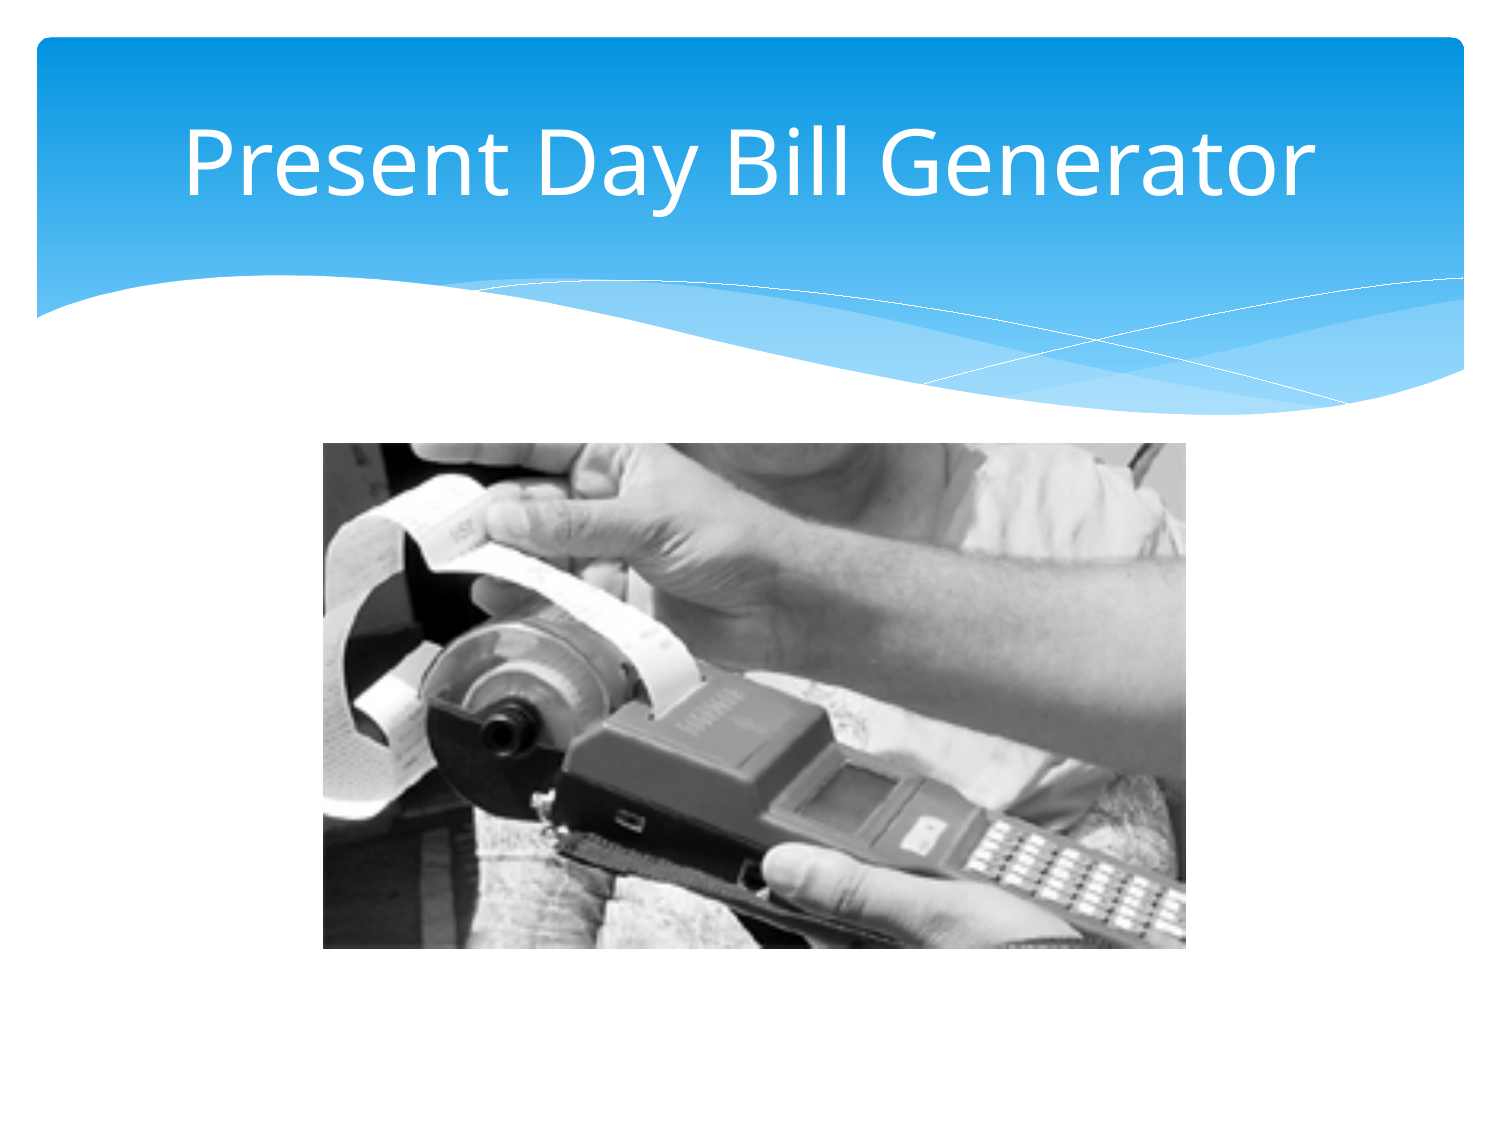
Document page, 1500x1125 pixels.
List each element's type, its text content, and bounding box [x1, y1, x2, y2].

title Present Day Bill Generator [75, 55, 1425, 261]
picture [323, 443, 1186, 949]
